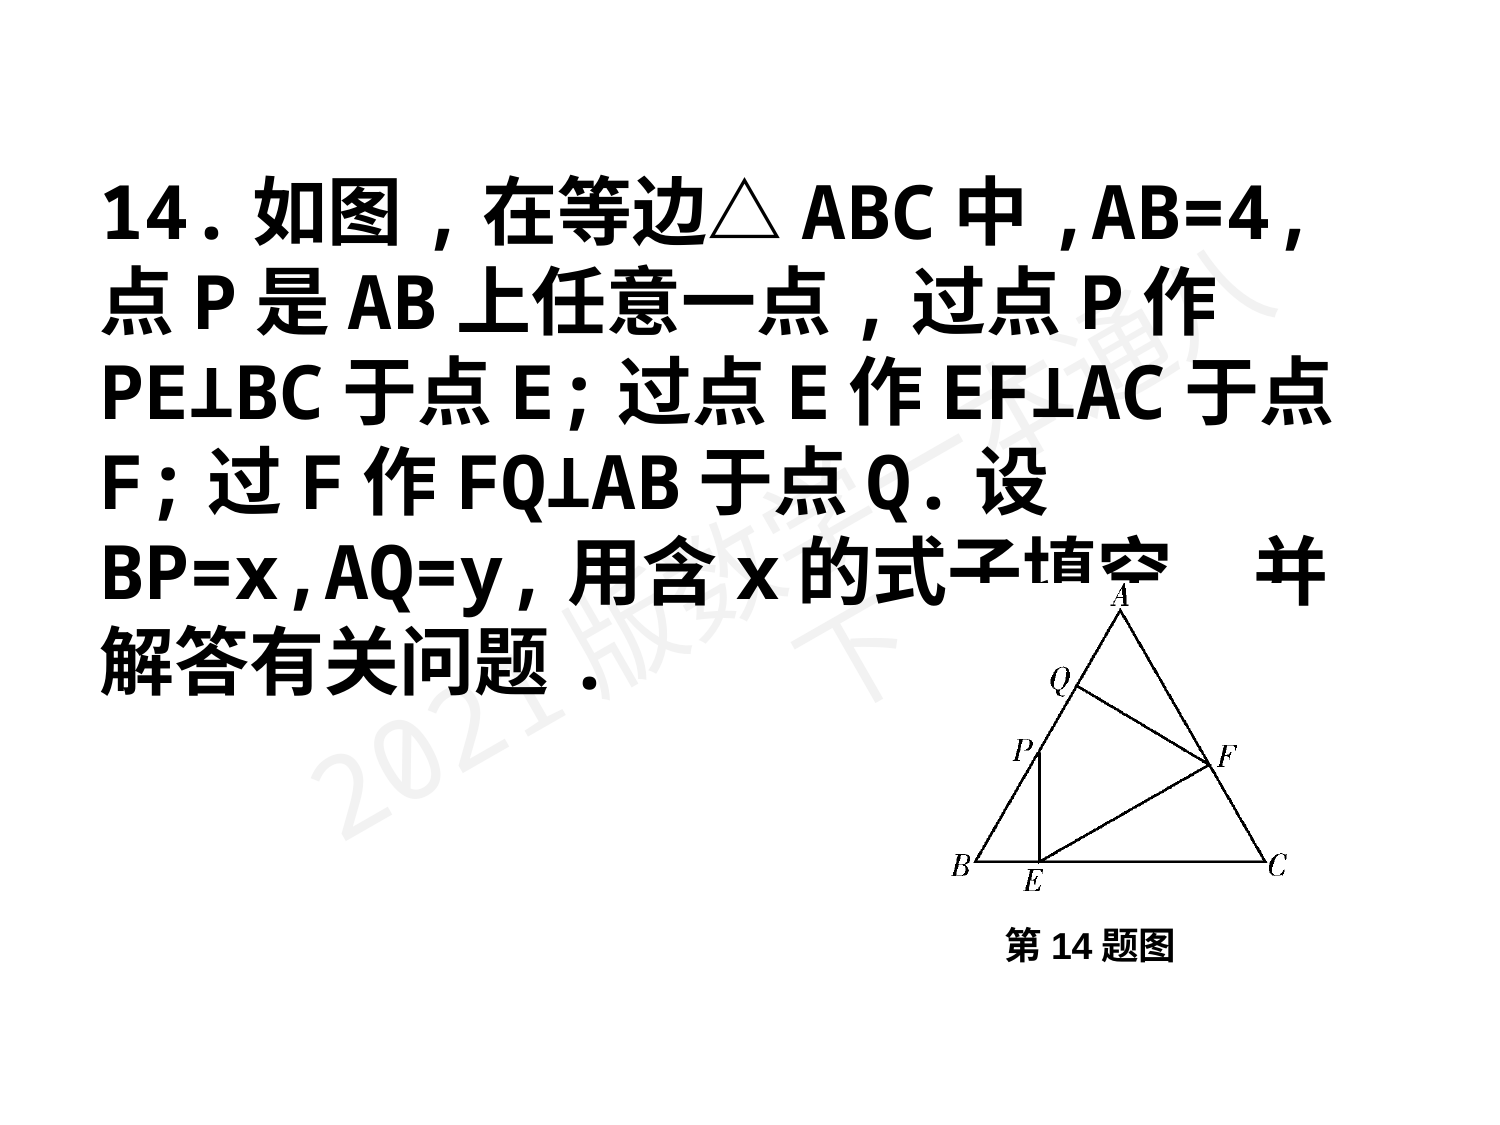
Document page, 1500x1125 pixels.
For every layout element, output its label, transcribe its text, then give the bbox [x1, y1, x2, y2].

picture [950, 583, 1288, 891]
text_box 第14题图 [989, 914, 1248, 975]
text_box 14.如图,在等边△ABC中,AB=4,点P是AB上任意一点,过点P作PE⊥BC于点E;过点E作EF⊥AC于点F;过F作FQ⊥AB于点Q.设BP=x,AQ=y,用含x的式子填空,并解答有关问题. [84, 156, 1416, 712]
